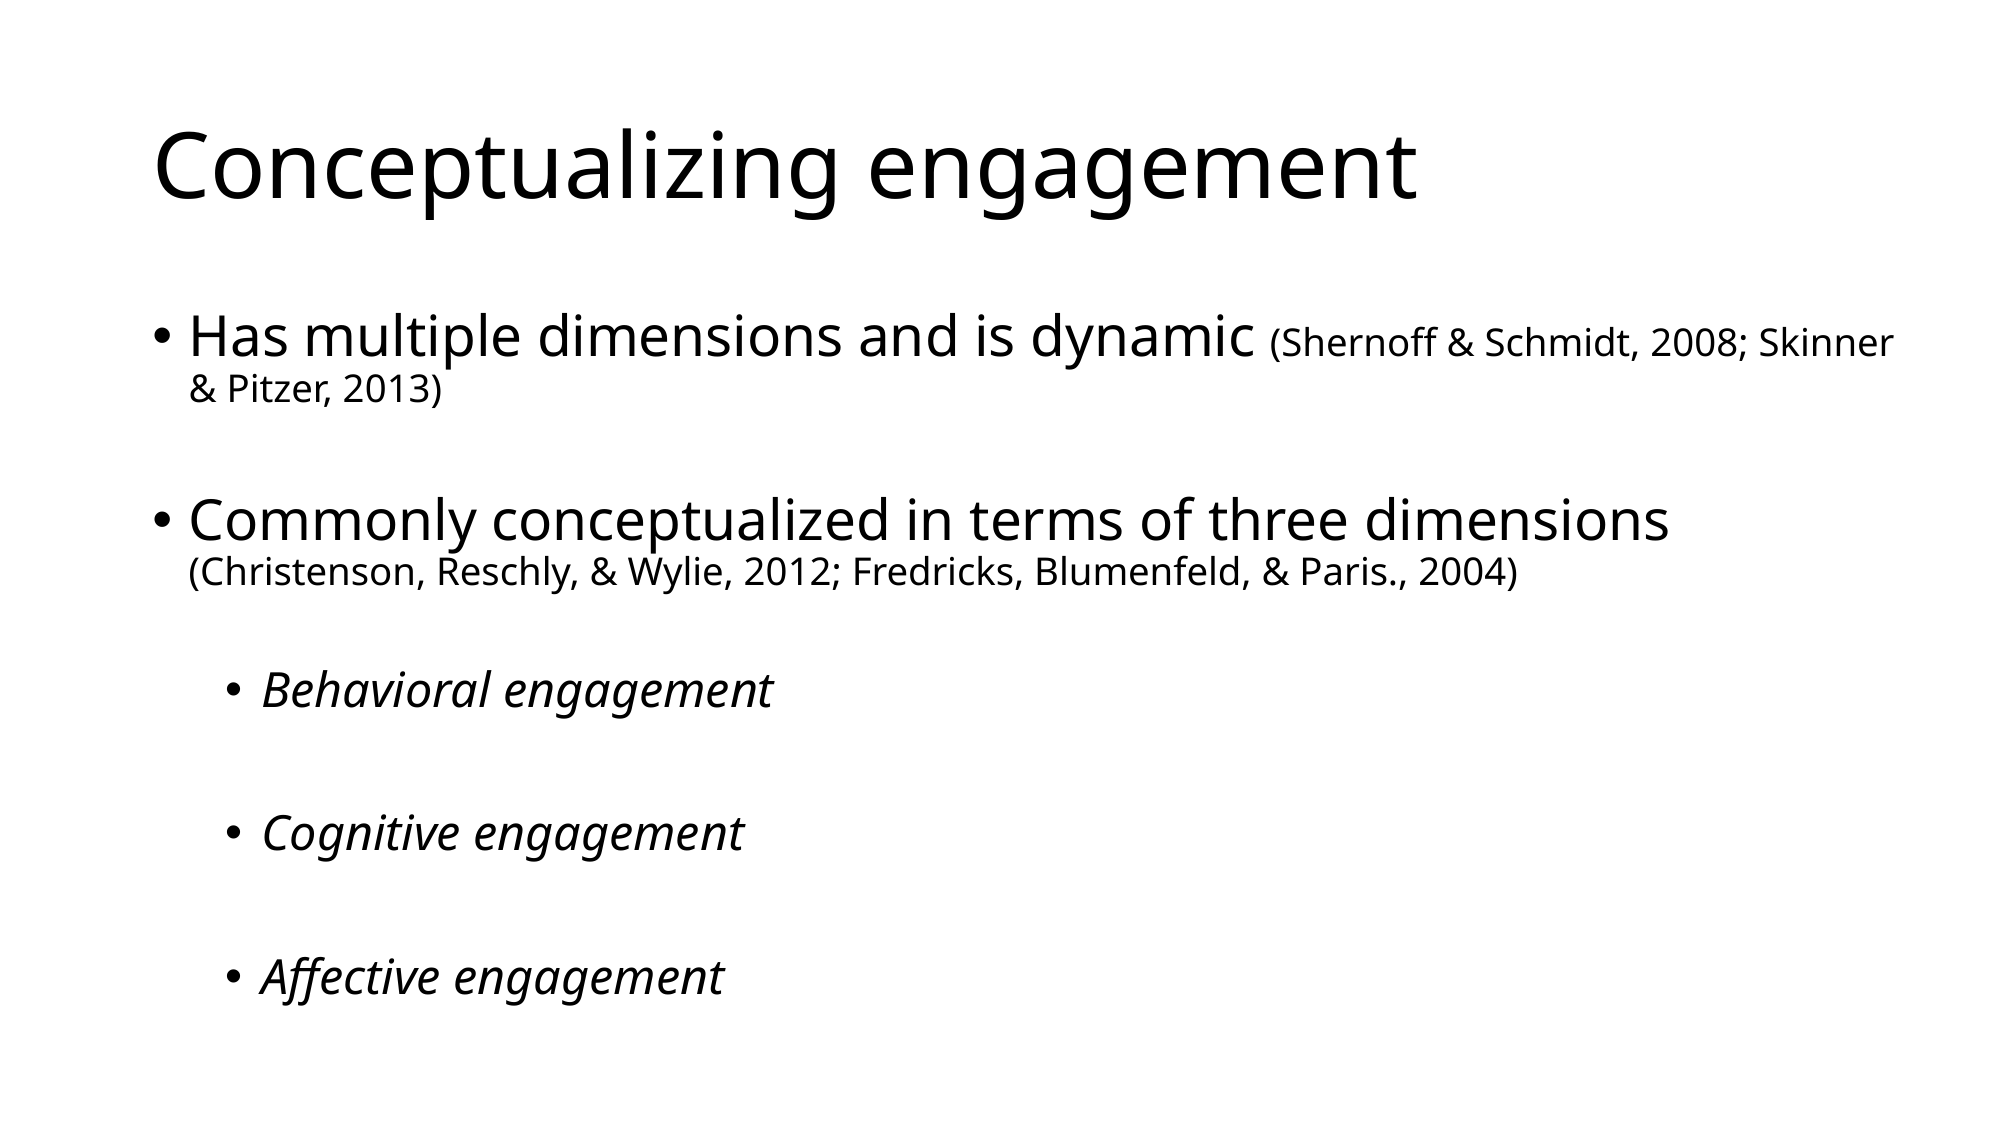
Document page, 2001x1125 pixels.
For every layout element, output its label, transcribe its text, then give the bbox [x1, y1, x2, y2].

title Conceptualizing engagement [137, 59, 1863, 278]
list Has multiple dimensions and is dynamic (Shernoff & Schmidt, 2008; Skinner & Pitzer, 2013) Commonly conceptualized in terms of three dimensions (Christenson, Reschly, & Wylie, 2012; Fredricks, Blumenfeld, & Paris., 2004) Behavioral engagement Cognitive engagement Affective engagement [137, 299, 1927, 1014]
